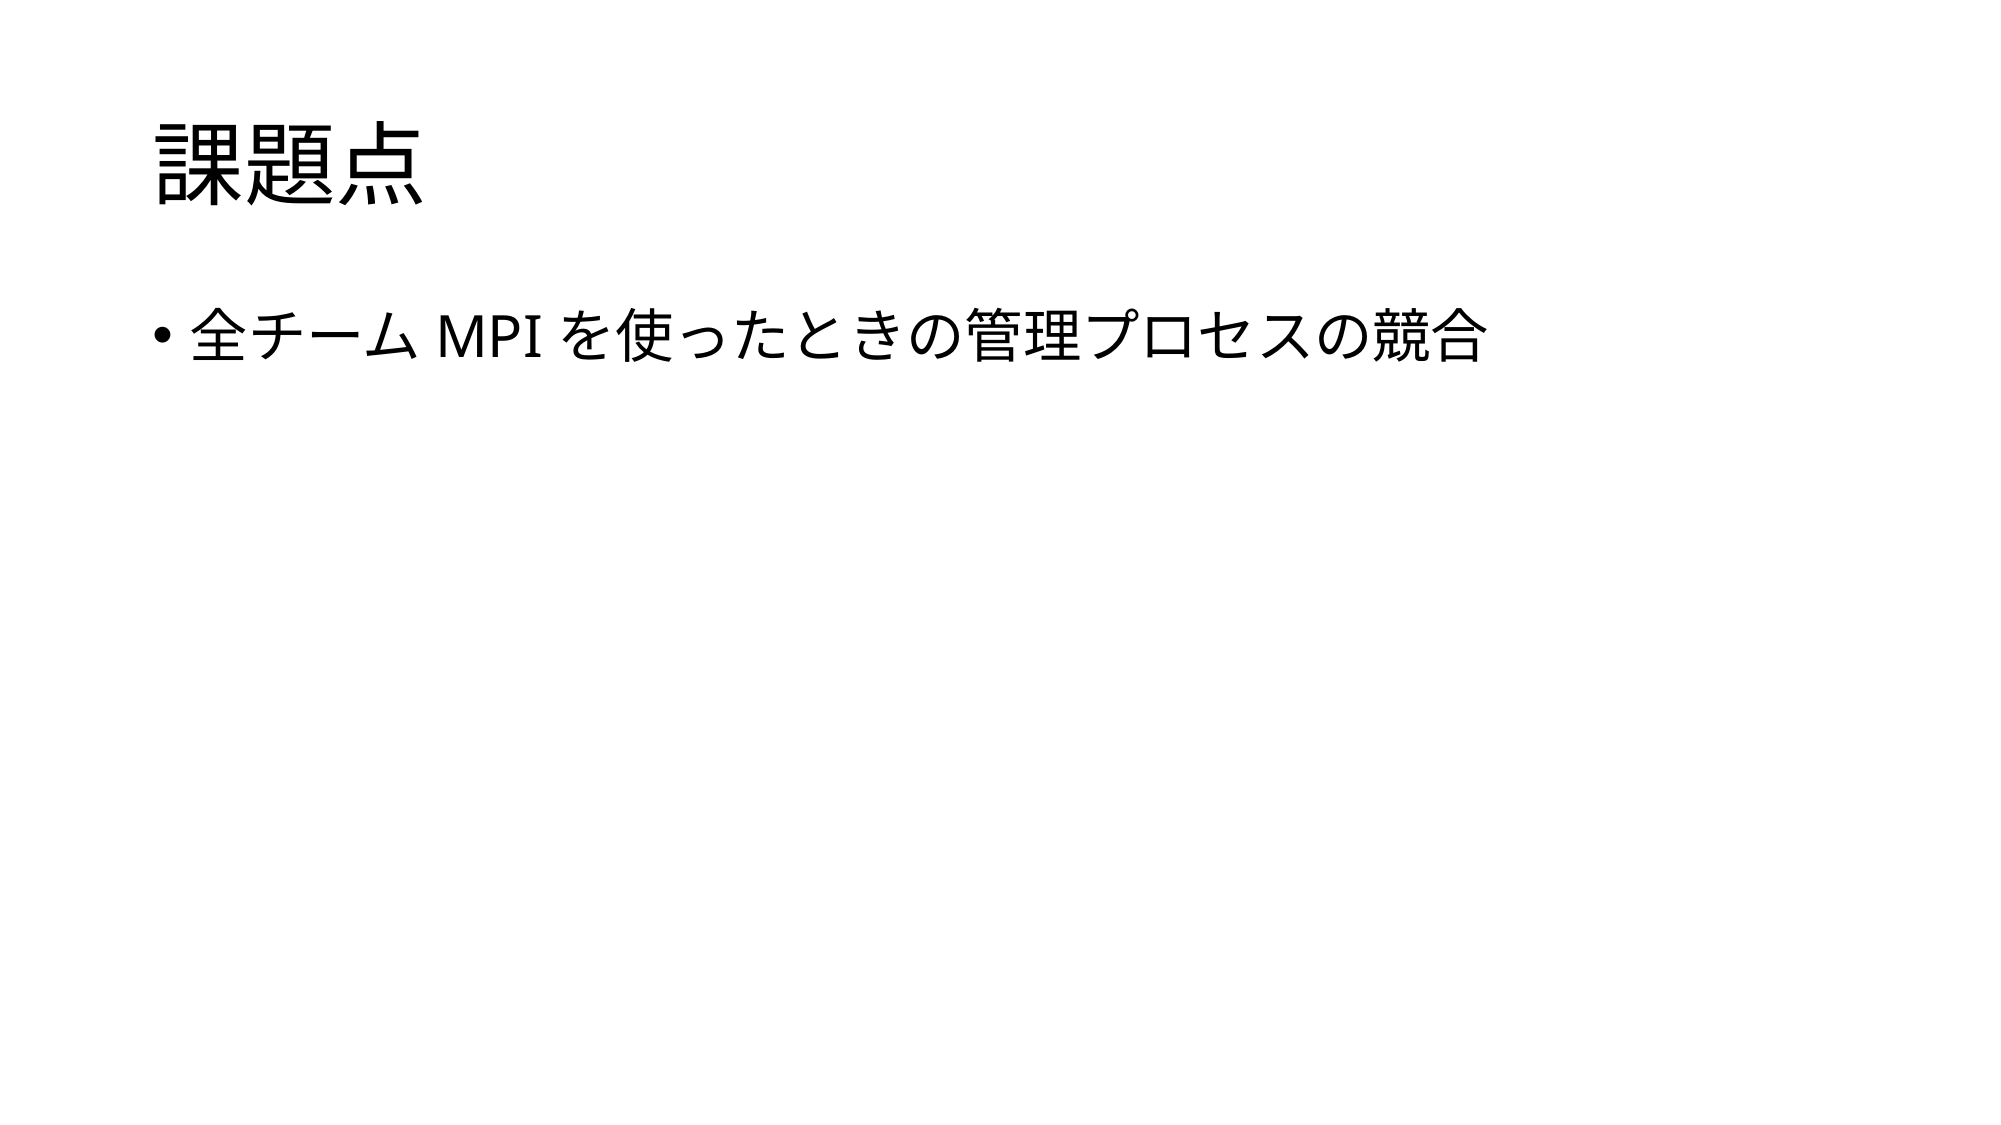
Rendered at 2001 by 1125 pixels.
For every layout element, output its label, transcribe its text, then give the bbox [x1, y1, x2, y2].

list 全チームMPIを使ったときの管理プロセスの競合 [137, 299, 1863, 1014]
title 課題点 [137, 59, 1863, 278]
